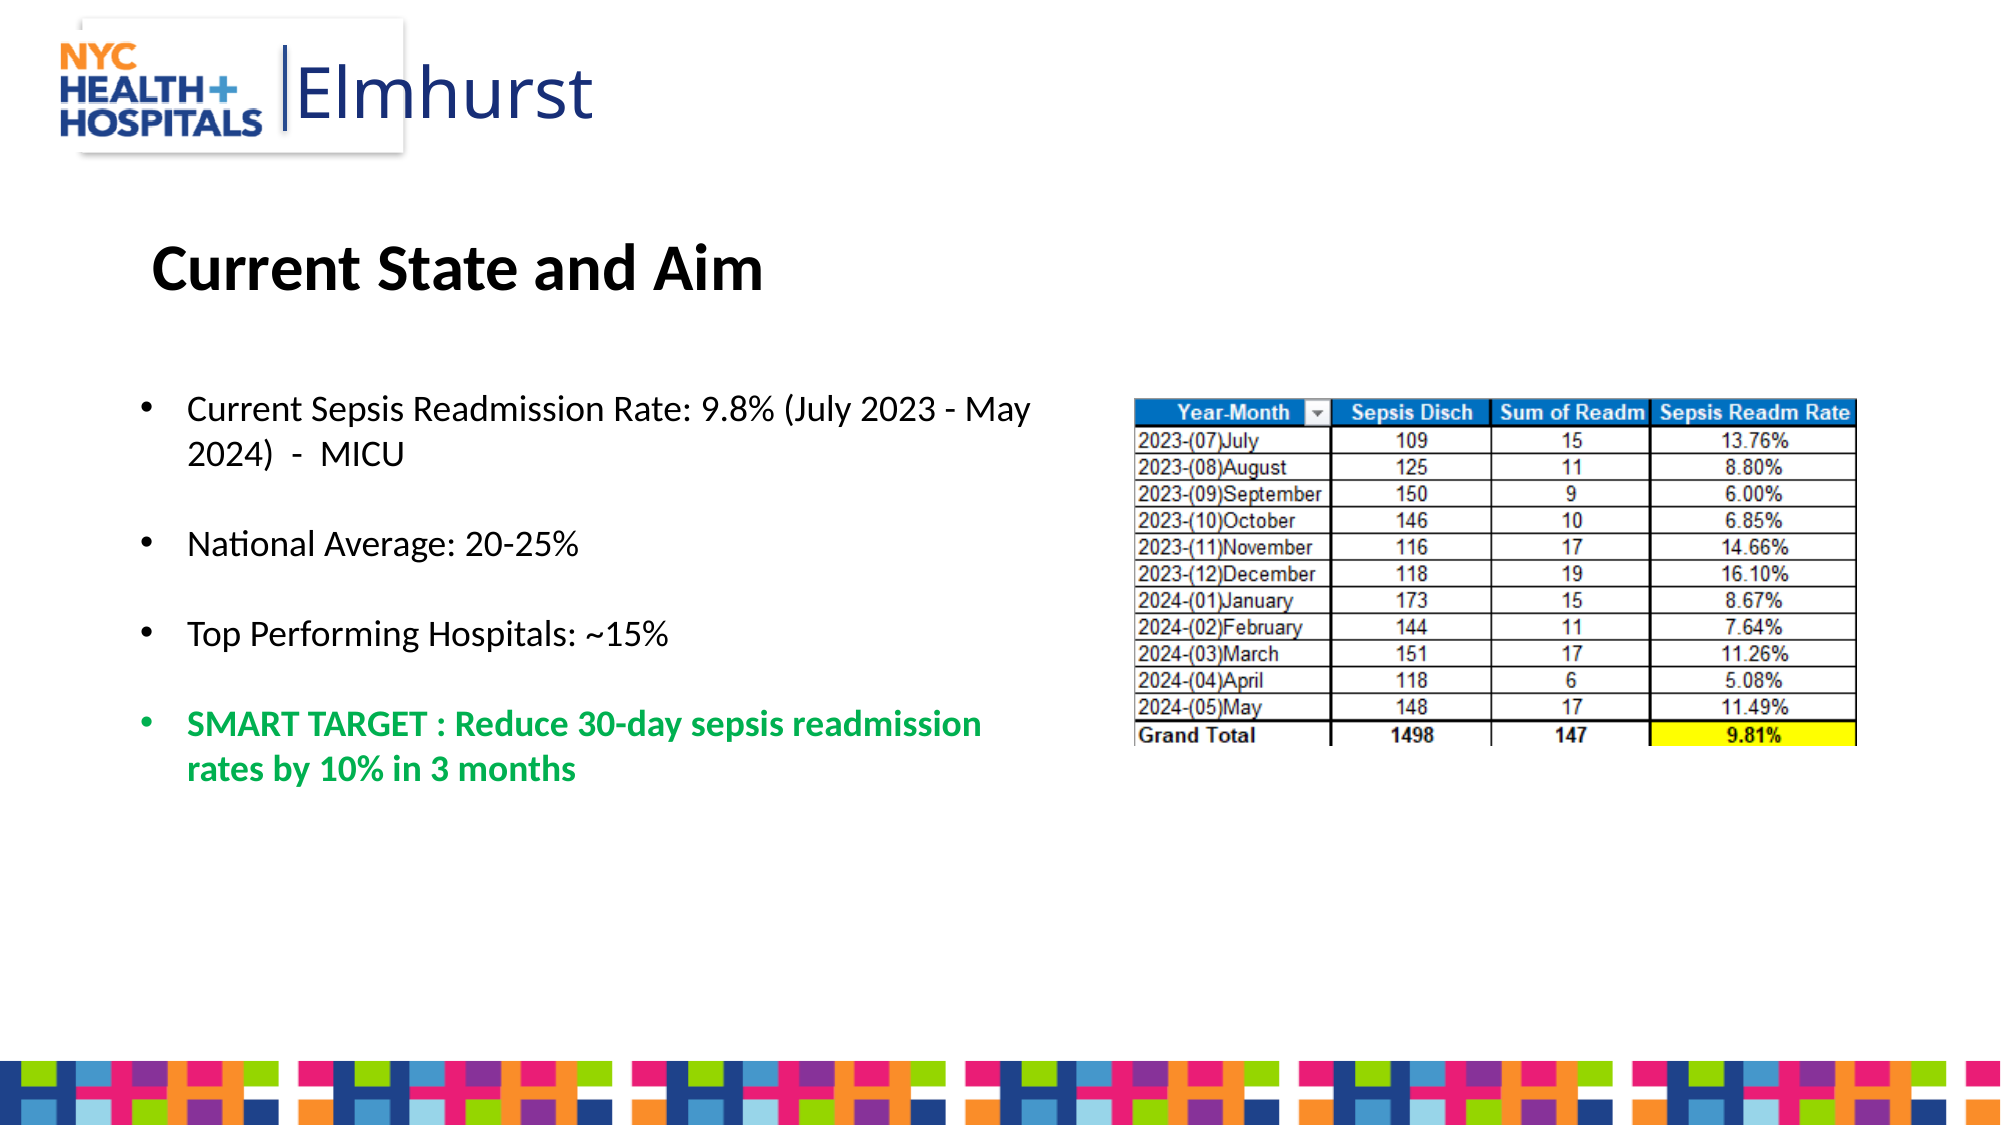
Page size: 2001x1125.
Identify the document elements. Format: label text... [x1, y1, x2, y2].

text_box Current Sepsis Readmission Rate: 9.8% (July 2023 - May 2024) - MICU National Average: 20-25% Top Performing Hospitals: ~15% SMART TARGET : Reduce 30-day sepsis readmission rates by 10% in 3 months [125, 376, 1056, 797]
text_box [284, 40, 591, 142]
text_box Current State and Aim [137, 216, 1188, 312]
picture [0, 0, 2001, 1125]
